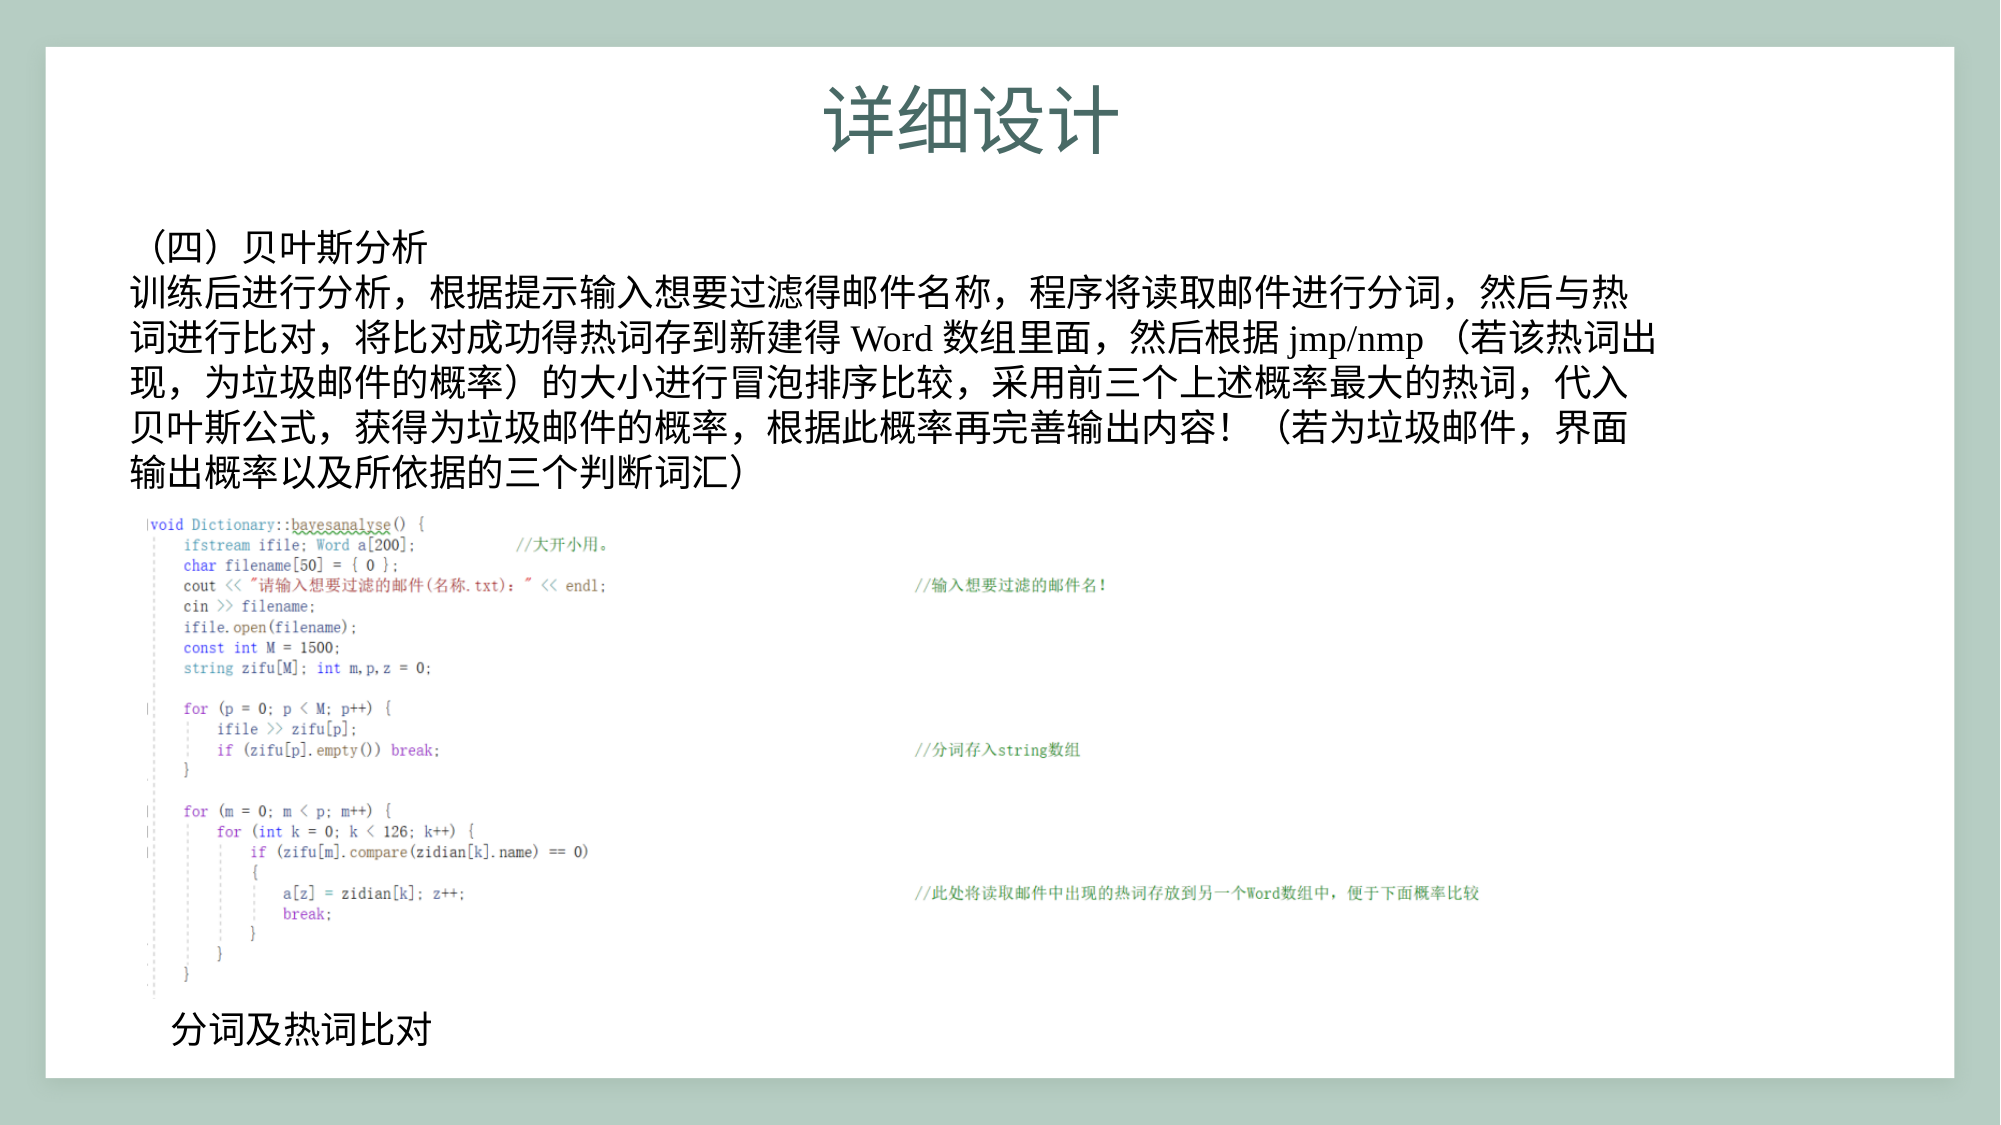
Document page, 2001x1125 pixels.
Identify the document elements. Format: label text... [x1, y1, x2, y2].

text_box 详细设计 [552, 66, 1392, 172]
text_box （四）贝叶斯分析 训练后进行分析，根据提示输入想要过滤得邮件名称，程序将读取邮件进行分词，然后与热词进行比对，将比对成功得热词存到新建得Word数组里面，然后根据jmp/nmp（若该热词出现，为垃圾邮件的概率）的大小进行冒泡排序比较，采用前三个上述概率最大的热词，代入贝叶斯公式，获得为垃圾邮件的概率，根据此概率再完善输出内容！（若为垃圾邮件，界面输出概率以及所依据的三个判断词汇） [114, 216, 1679, 501]
picture [147, 515, 1508, 999]
text_box 分词及热词比对 [155, 999, 990, 1059]
